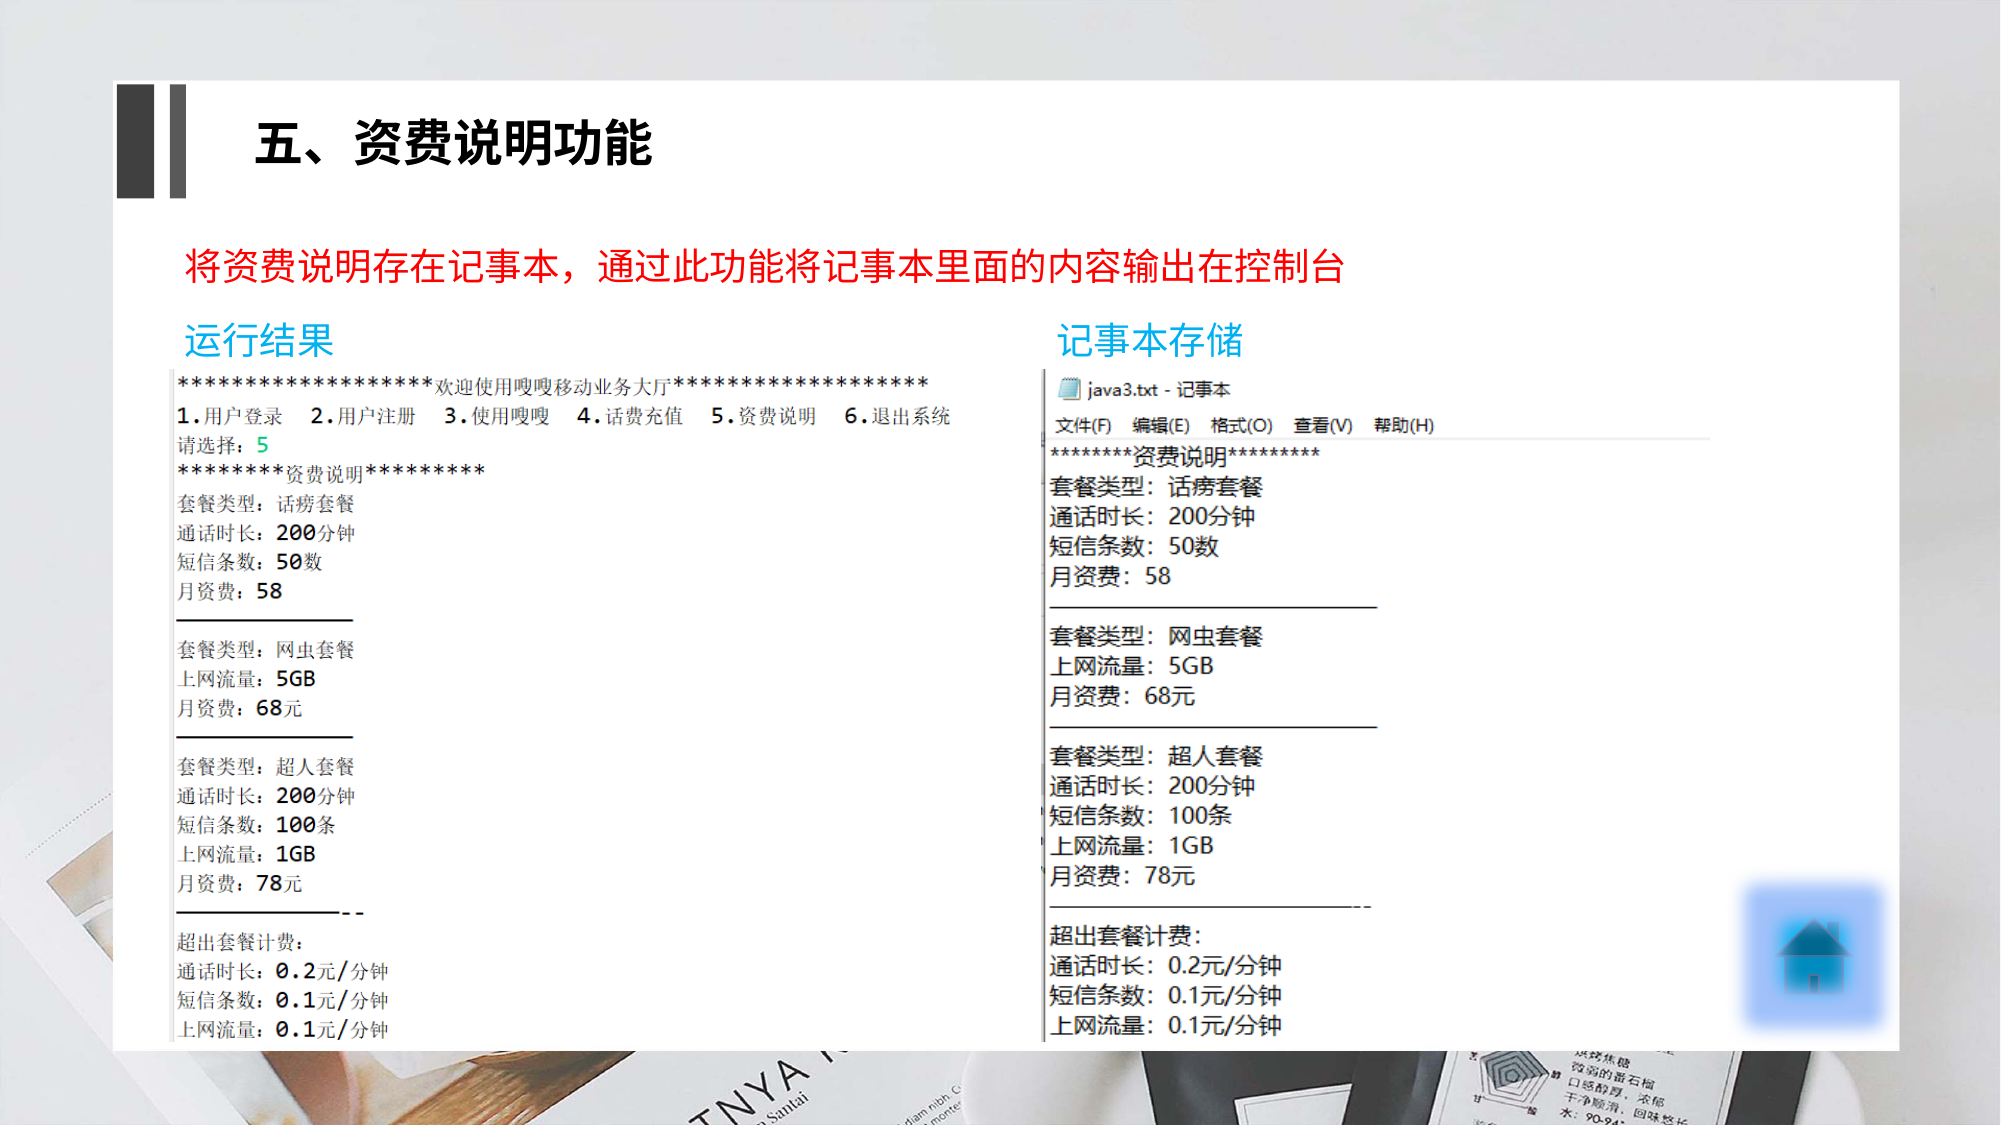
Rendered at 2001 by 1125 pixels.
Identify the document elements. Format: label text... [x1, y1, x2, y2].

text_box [116, 84, 670, 199]
text_box 运行结果 [169, 309, 350, 369]
picture [0, 0, 2001, 1125]
text_box 记事本存储 [1041, 309, 1259, 369]
text_box 将资费说明存在记事本，通过此功能将记事本里面的内容输出在控制台 [169, 235, 1363, 296]
